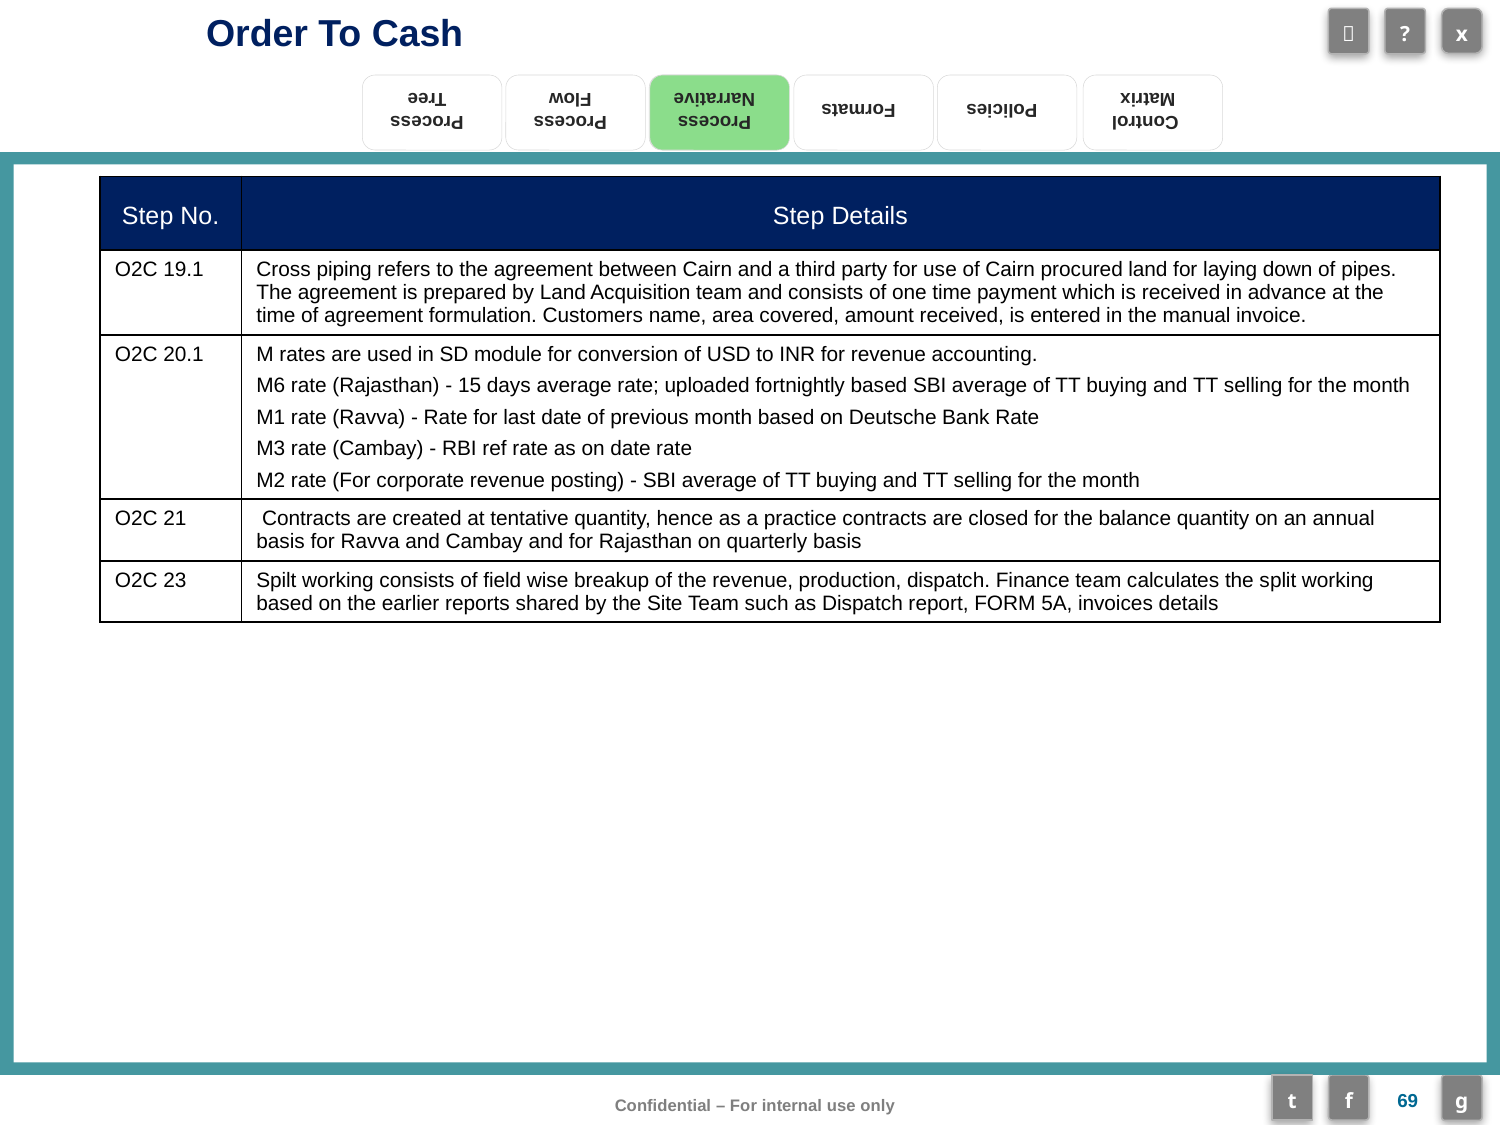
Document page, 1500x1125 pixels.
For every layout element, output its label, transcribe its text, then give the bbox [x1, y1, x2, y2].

table_cell O2C 19.1 [101, 251, 241, 334]
table_cell Cross piping refers to the agreement between Cairn and a third party for use of Cairn procured land for laying down of pipes. The agreement is prepared by Land Acquisition team and consists of one time payment which is received in advance at the time of agreement formulation. Customers name, area covered, amount received, is entered in the manual invoice. [242, 251, 1439, 334]
table_cell Spilt working consists of field wise breakup of the revenue, production, dispatch. Finance team calculates the split working based on the earlier reports shared by the Site Team such as Dispatch report, FORM 5A, invoices details [242, 562, 1439, 621]
table_cell O2C 20.1 [101, 336, 241, 498]
table_cell Contracts are created at tentative quantity, hence as a practice contracts are closed for the balance quantity on an annual basis for Ravva and Cambay and for Rajasthan on quarterly basis [242, 500, 1439, 560]
table_header Step No. [101, 177, 241, 249]
text_box 69 [1387, 1074, 1429, 1120]
table_header Step Details [242, 177, 1439, 249]
table_cell O2C 21 [101, 500, 241, 560]
table_cell M rates are used in SD module for conversion of USD to INR for revenue accounting. M6 rate (Rajasthan) - 15 days average rate; uploaded fortnightly based SBI average of TT buying and TT selling for the month M1 rate (Ravva) - Rate for last date of previous month based on Deutsche Bank Rate M3 rate (Cambay) - RBI ref rate as on date rate M2 rate (For corporate revenue posting) - SBI average of TT buying and TT selling for the month [242, 336, 1439, 498]
table_cell O2C 23 [101, 562, 241, 621]
text_box Process Narrative [648, 74, 791, 152]
